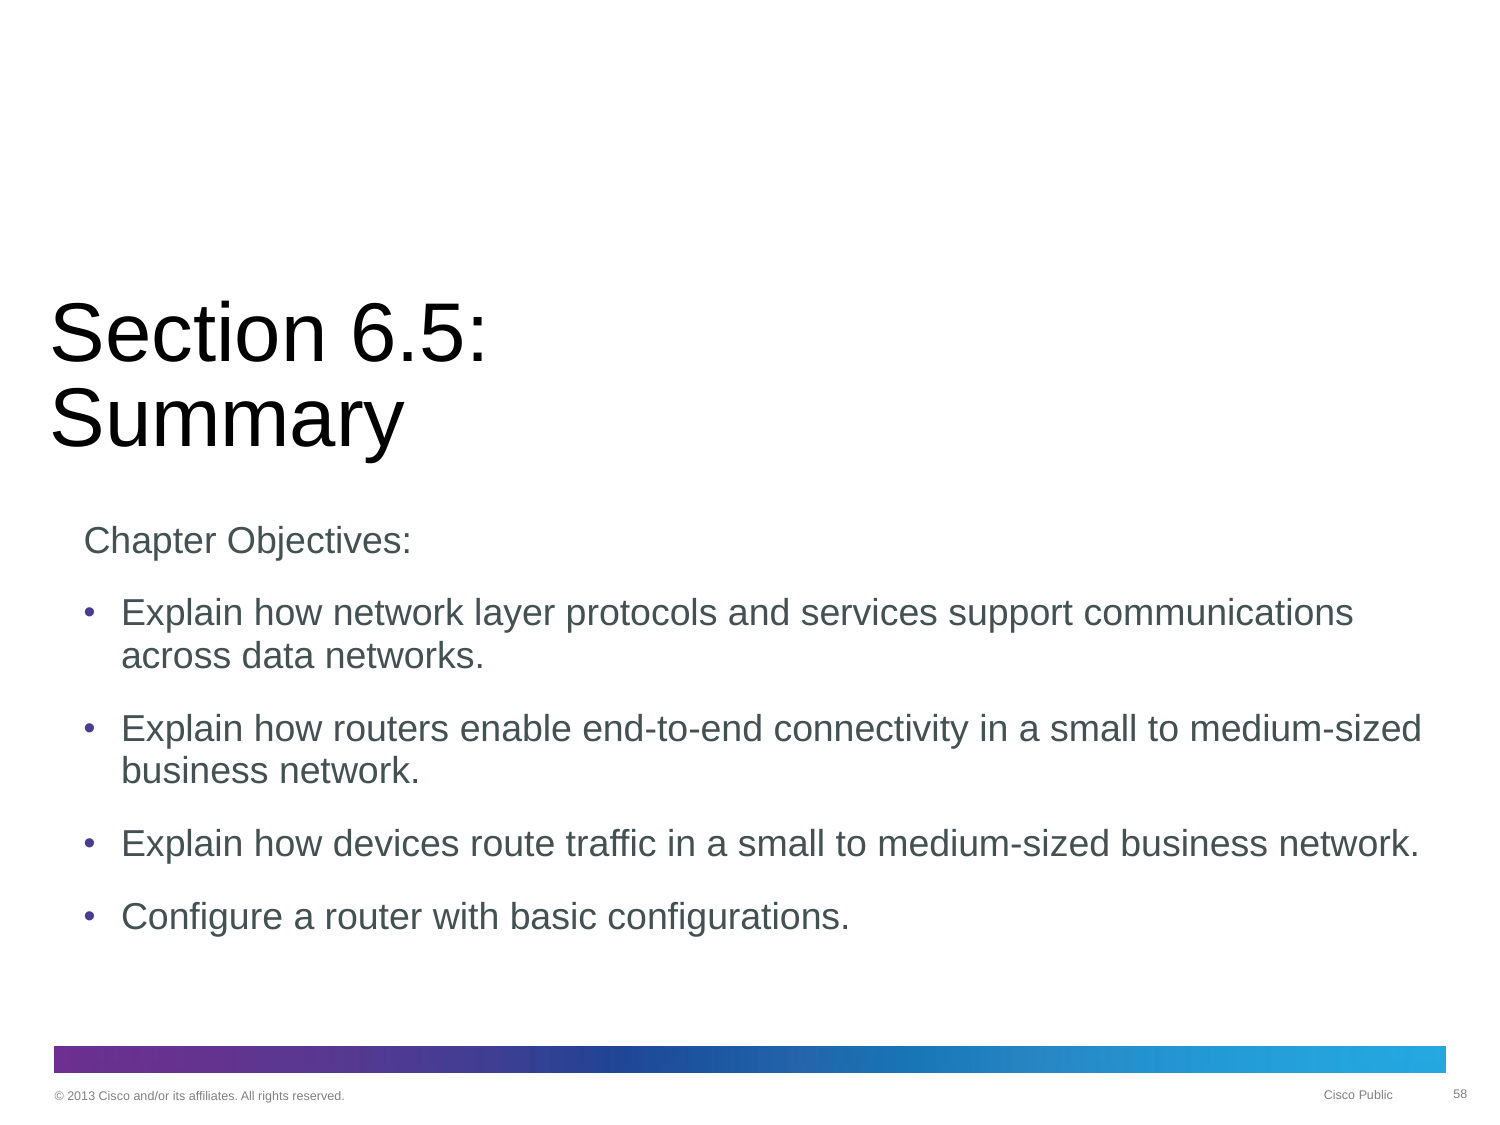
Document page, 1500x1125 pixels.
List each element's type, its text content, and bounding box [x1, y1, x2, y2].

picture [54, 1046, 1446, 1073]
title Section 6.5: Summary [36, 356, 1368, 471]
text_box Chapter Objectives: Explain how network layer protocols and services support communications across data networks. Explain how routers enable end-to-end connectivity in a small to medium-sized business network. Explain how devices route traffic in a small to medium-sized business network. Configure a router with basic configurations. [68, 511, 1476, 900]
